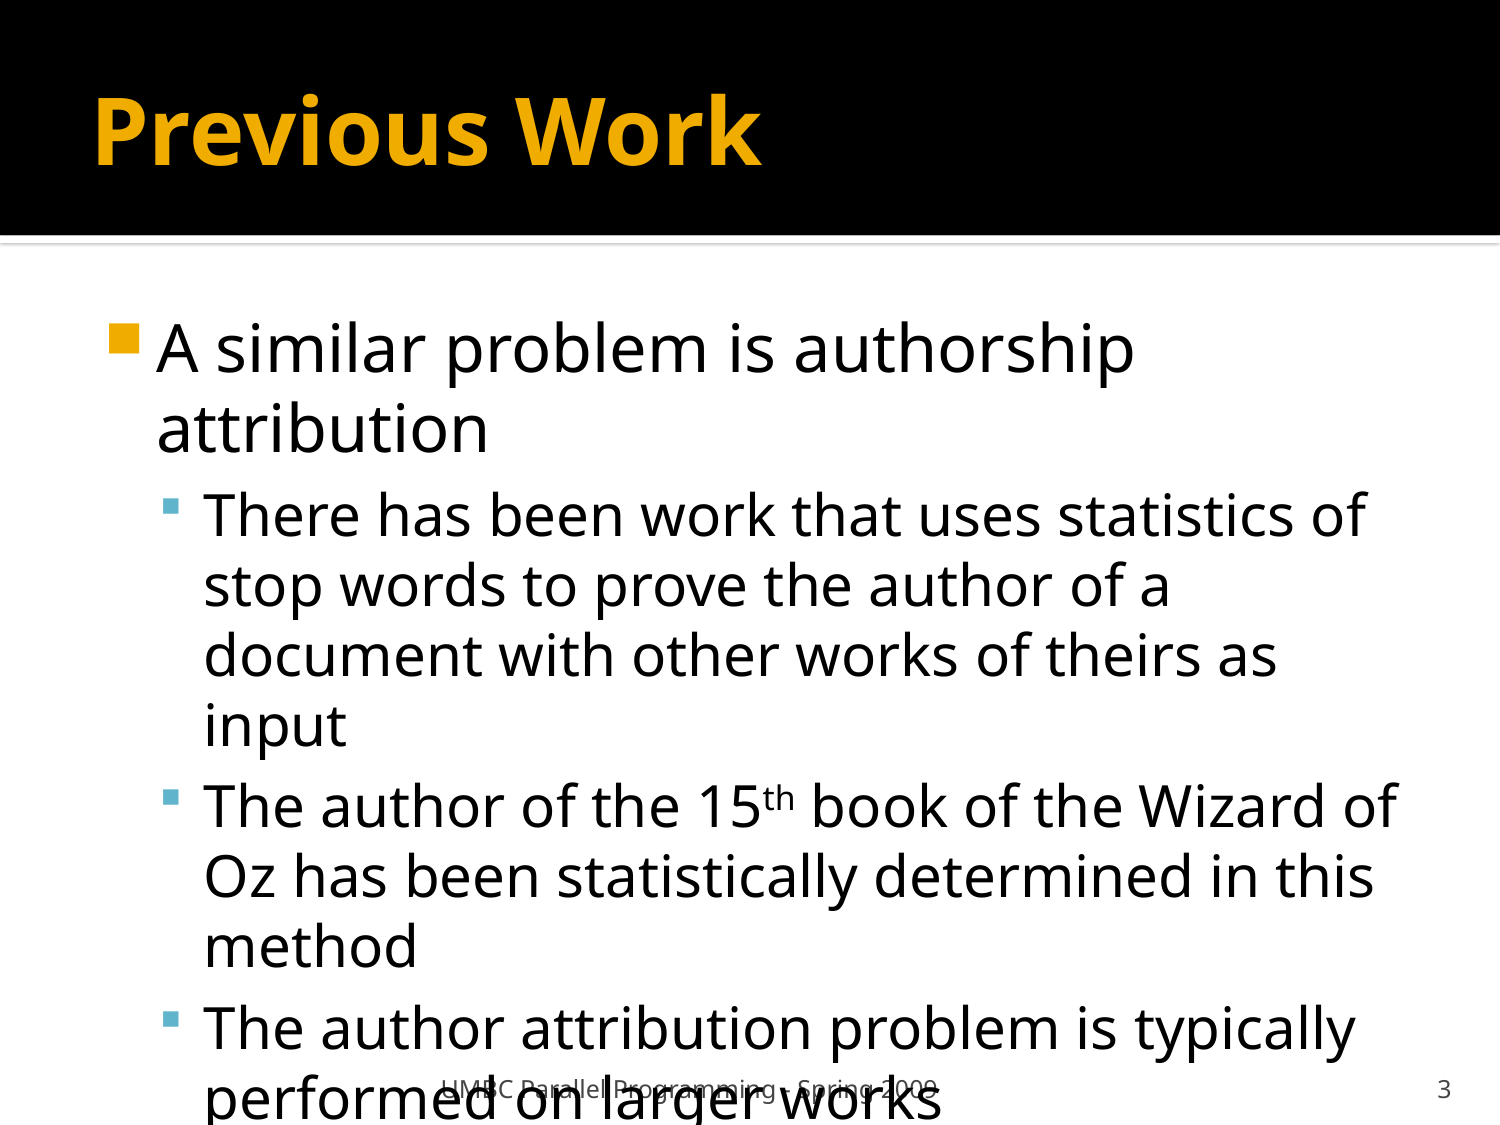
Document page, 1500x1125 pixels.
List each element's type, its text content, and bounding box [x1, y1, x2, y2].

title Previous Work [75, 25, 1425, 231]
footer UMBC Parallel Programming - Spring 2009 [433, 1062, 1337, 1108]
list A similar problem is authorship attribution There has been work that uses statistics of stop words to prove the author of a document with other works of theirs as input The author of the 15th book of the Wizard of Oz has been statistically determined in this method The author attribution problem is typically performed on larger works [75, 291, 1425, 1050]
slide_number 3 [1345, 1062, 1467, 1108]
